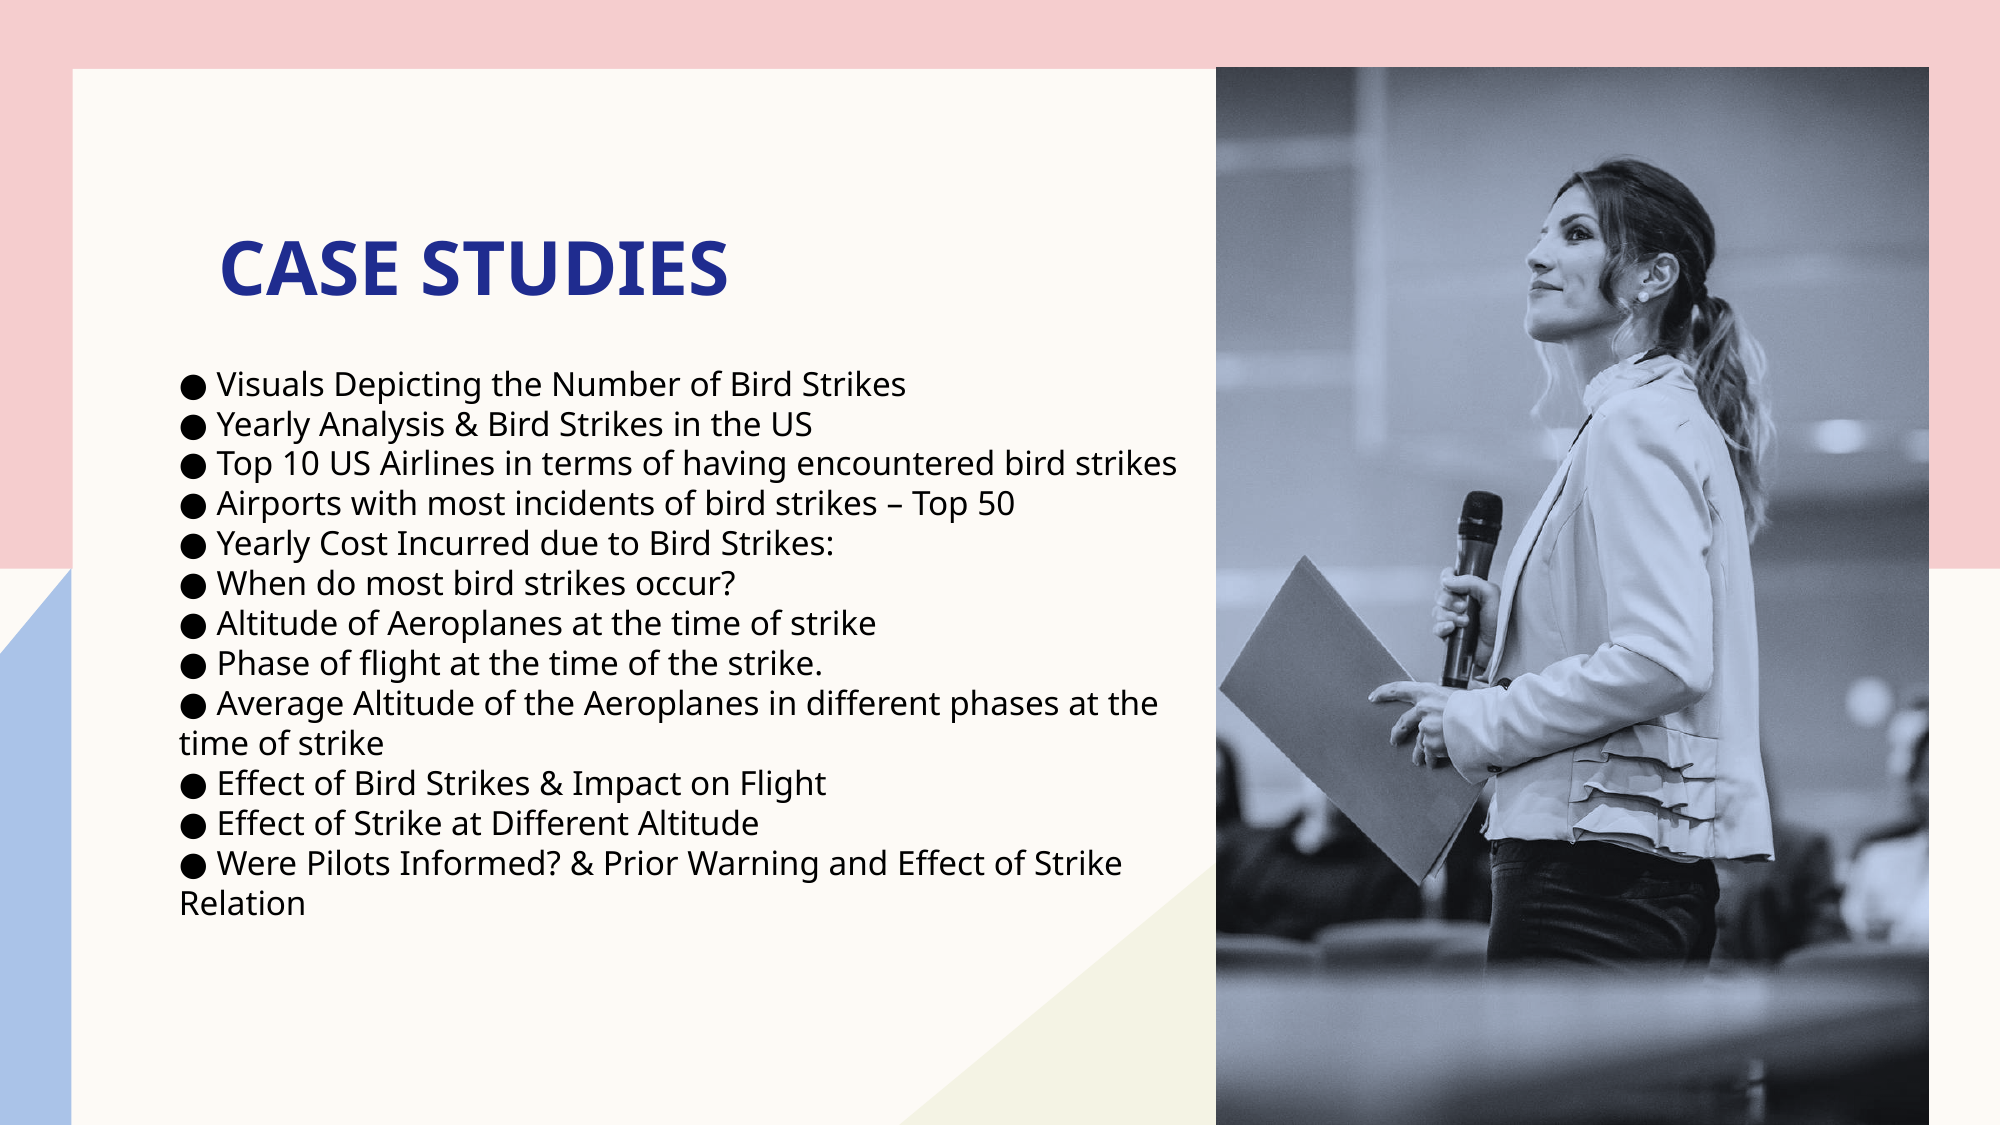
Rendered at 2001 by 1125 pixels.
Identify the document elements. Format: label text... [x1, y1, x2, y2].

picture [1216, 67, 1929, 1125]
title Case studies [203, 228, 1067, 311]
list ● Visuals Depicting the Number of Bird Strikes ● Yearly Analysis & Bird Strikes in the US ● Top 10 US Airlines in terms of having encountered bird strikes ● Airports with most incidents of bird strikes – Top 50 ● Yearly Cost Incurred due to Bird Strikes: ● When do most bird strikes occur? ● Altitude of Aeroplanes at the time of strike ● Phase of flight at the time of the strike. ● Average Altitude of the Aeroplanes in different phases at the time of strike ● Effect of Bird Strikes & Impact on Flight ● Effect of Strike at Different Altitude ● Were Pilots Informed? & Prior Warning and Effect of Strike Relation [163, 362, 1216, 730]
